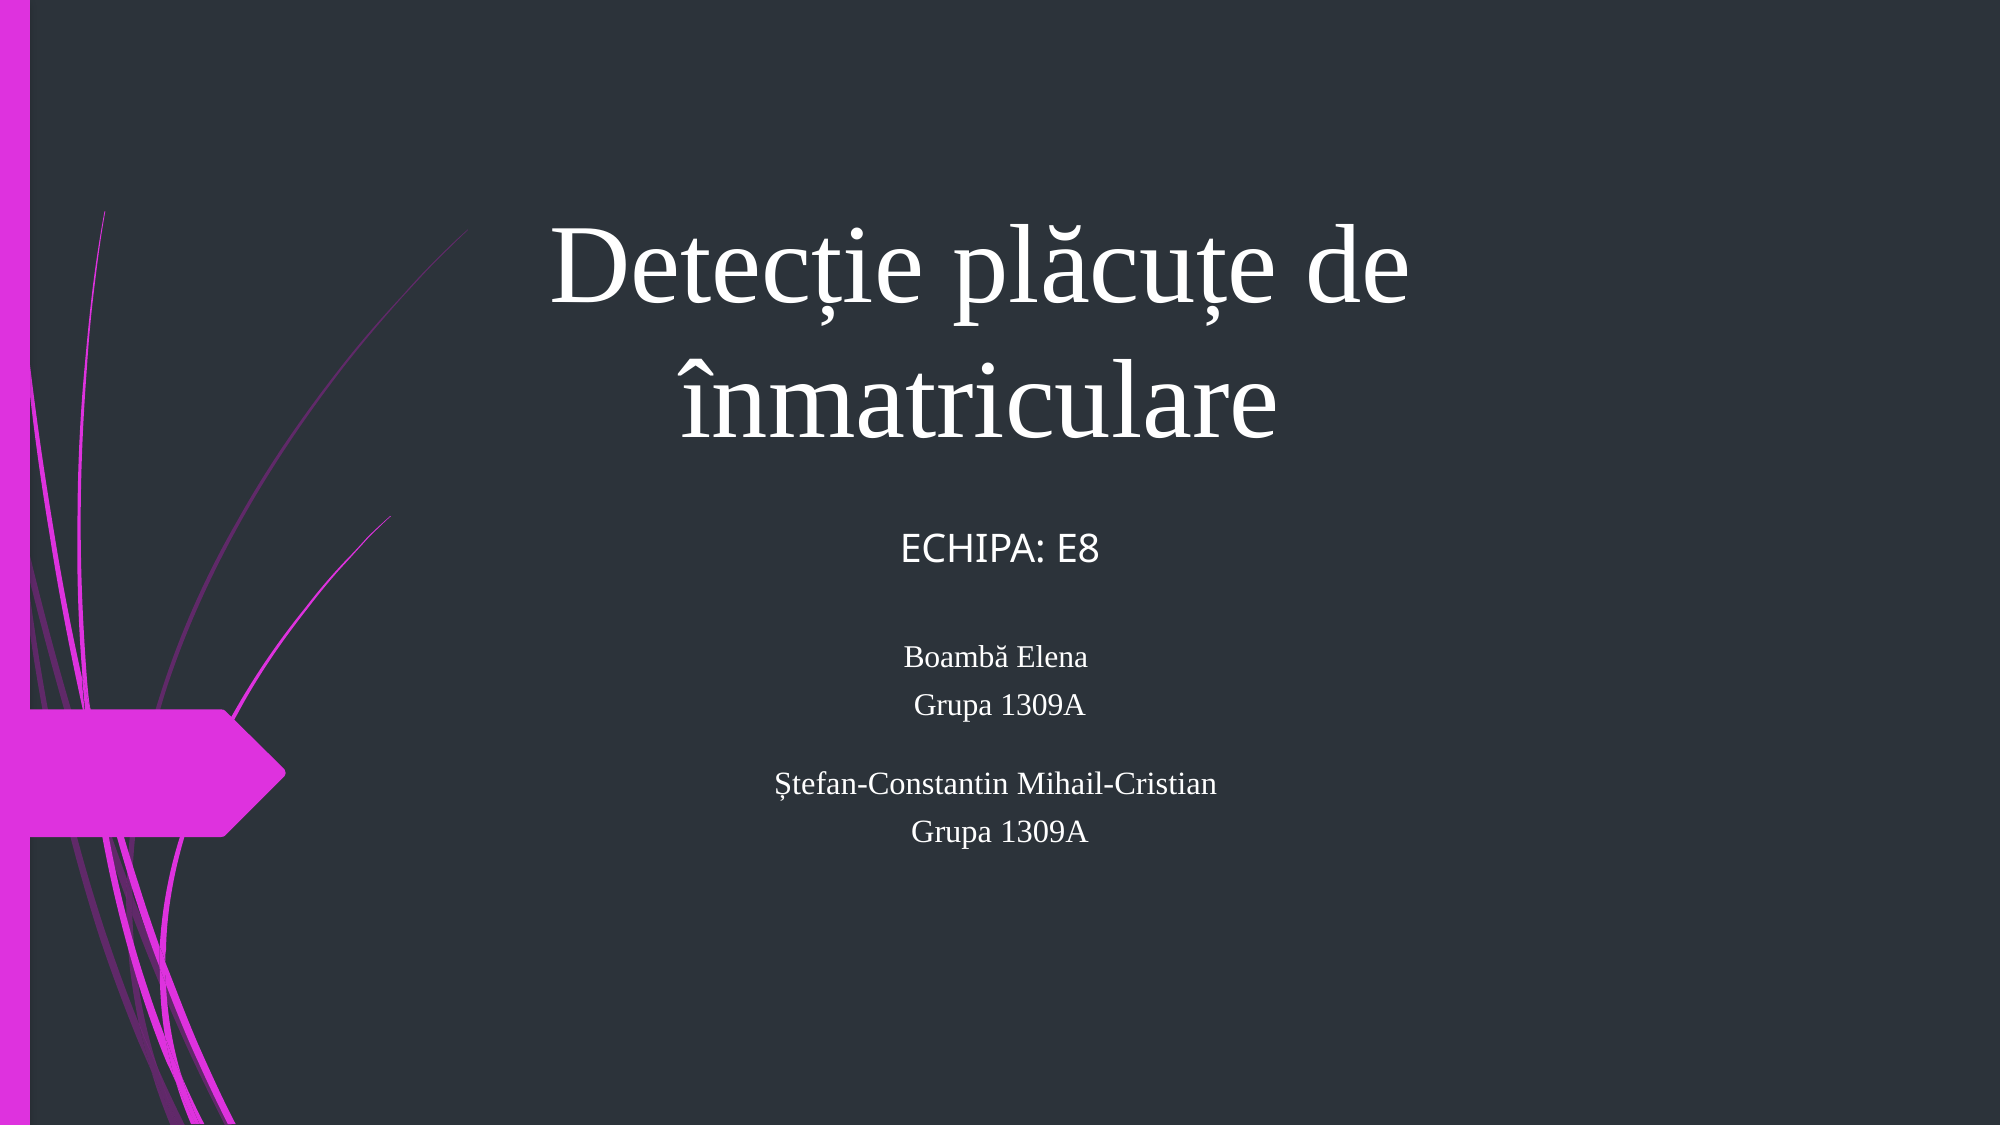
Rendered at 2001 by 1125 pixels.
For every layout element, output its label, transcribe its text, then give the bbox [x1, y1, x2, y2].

title Detecție plăcuțe de înmatriculare [230, 75, 1731, 468]
subtitle ECHIPA: E8 Boambă Elena Grupa 1309A Ștefan-Constantin Mihail-Cristian Grupa 1309A [249, 515, 1750, 863]
